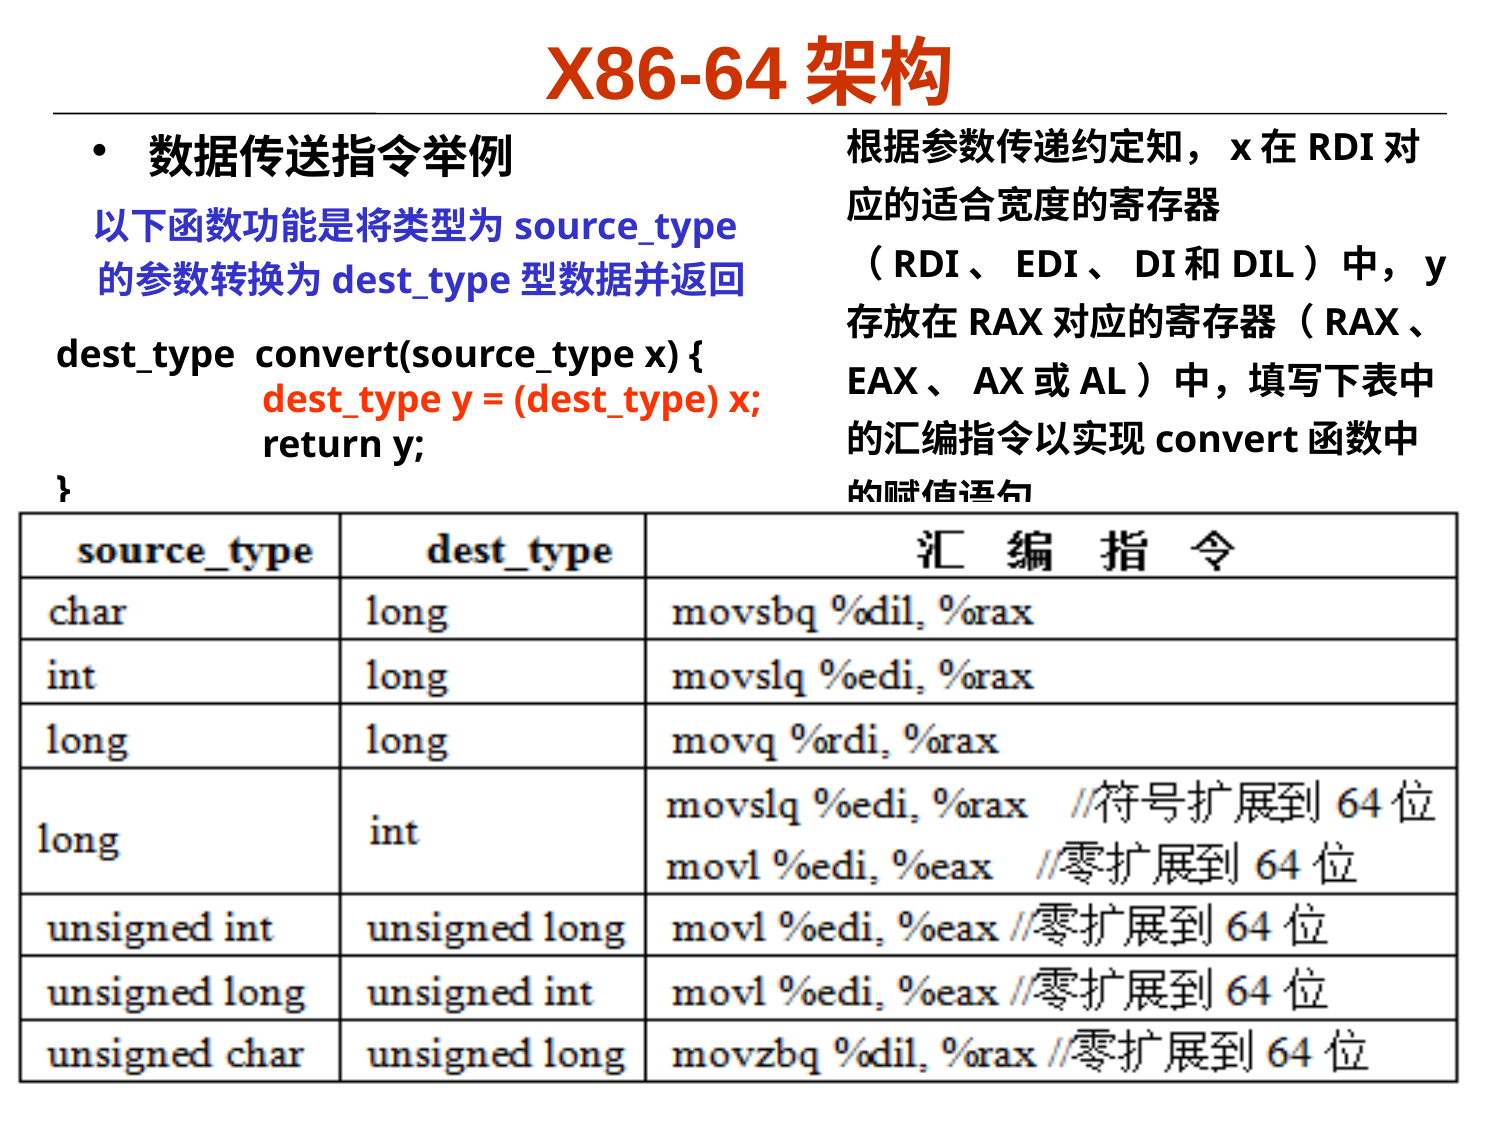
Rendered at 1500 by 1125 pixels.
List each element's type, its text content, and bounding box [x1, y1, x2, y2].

text_box 以下函数功能是将类型为source_type的参数转换为dest_type型数据并返回 [26, 185, 773, 309]
picture [11, 501, 1471, 1124]
list 数据传送指令举例 [76, 111, 831, 191]
text_box dest_type convert(source_type x) { dest_type y = (dest_type) x; return y; } [41, 277, 792, 500]
text_box 根据参数传递约定知，x在RDI对应的适合宽度的寄存器（RDI、EDI、DI和DIL）中，y存放在RAX对应的寄存器（RAX、EAX、AX或AL）中，填写下表中的汇编指令以实现convert函数中的赋值语句 [831, 102, 1466, 500]
title X86-64架构 [74, 23, 1426, 116]
